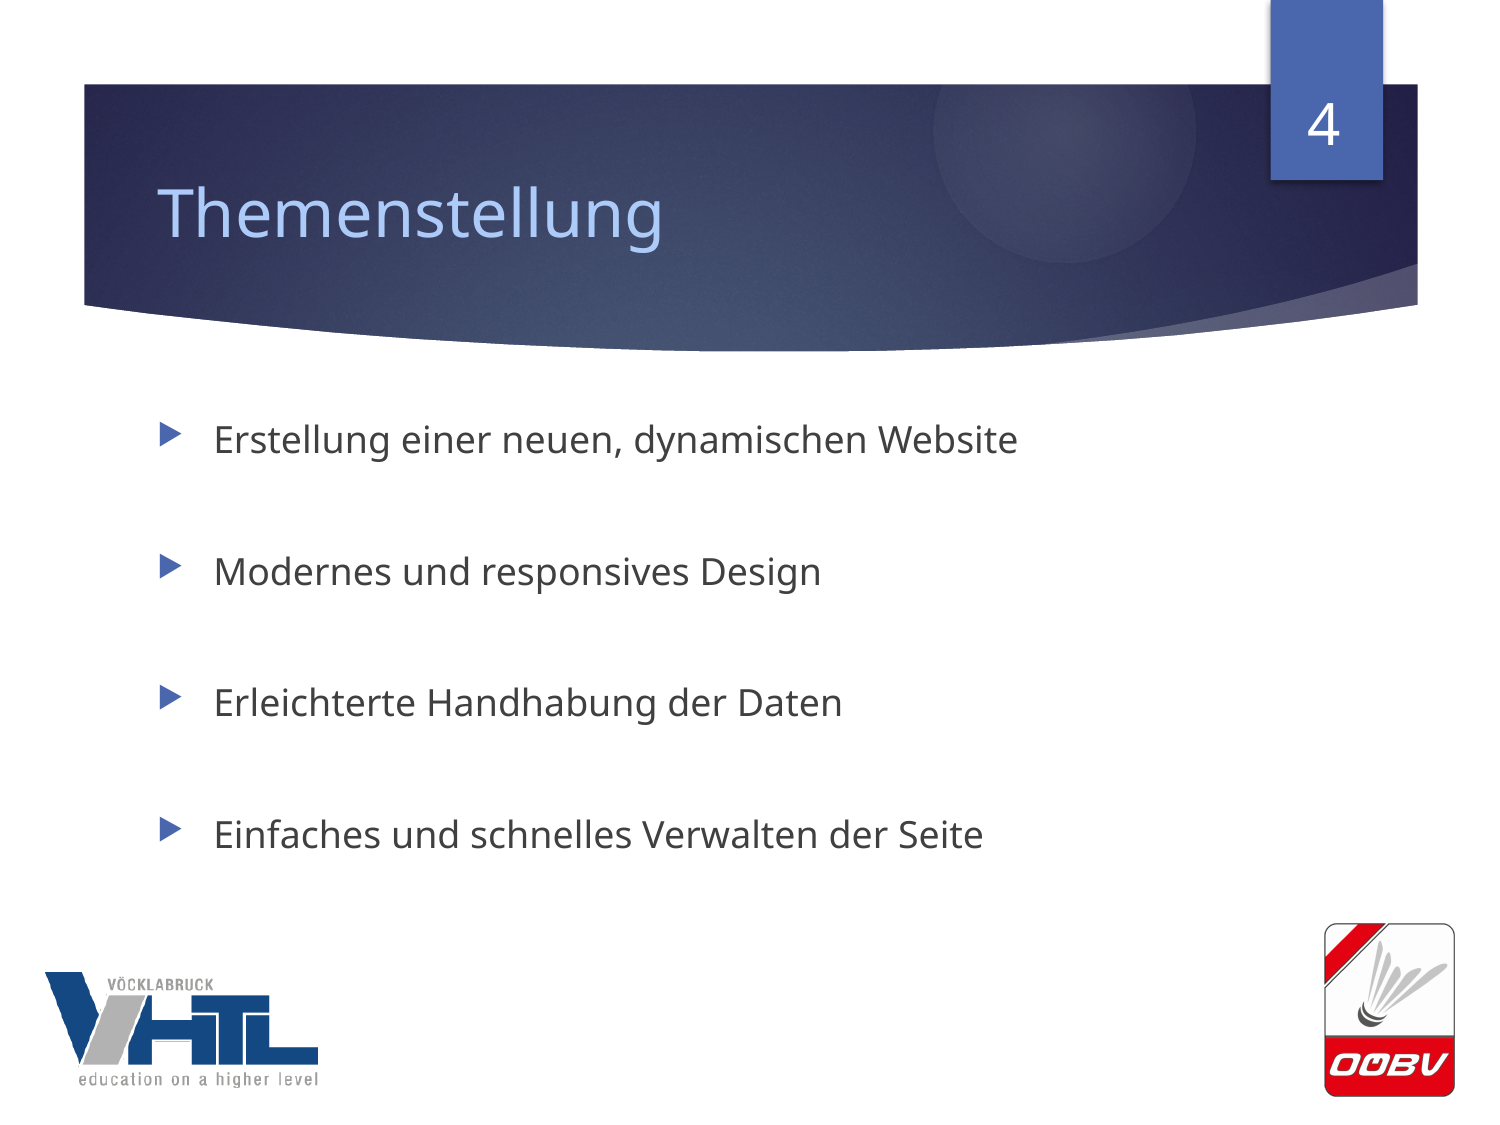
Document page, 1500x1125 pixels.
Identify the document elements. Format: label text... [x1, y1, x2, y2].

list Erstellung einer neuen, dynamischen Website Modernes und responsives Design Erleichterte Handhabung der Daten Einfaches und schnelles Verwalten der Seite [142, 408, 1183, 988]
picture [45, 972, 319, 1089]
picture [1324, 923, 1455, 1097]
title Themenstellung [142, 152, 1183, 269]
slide_number 4 [1259, 48, 1390, 175]
